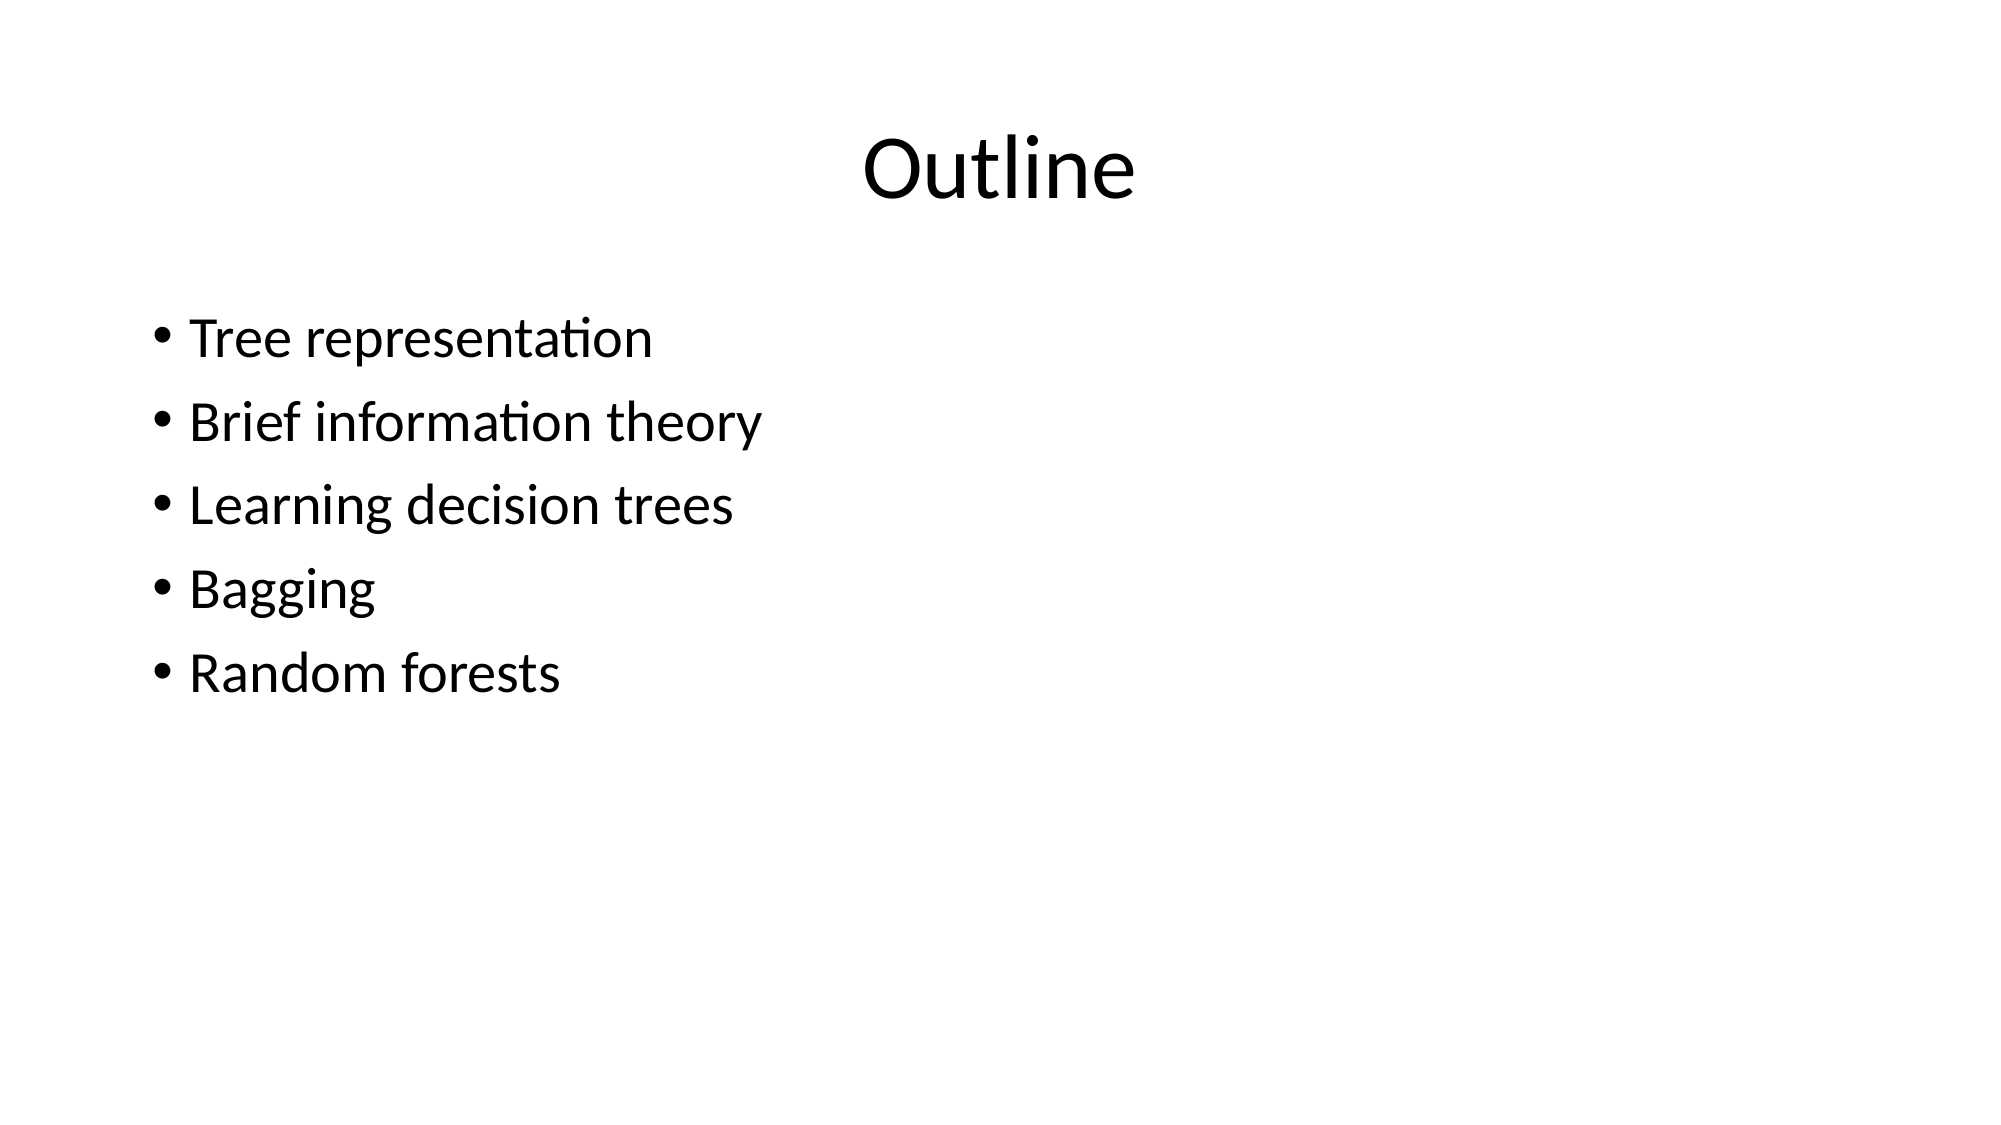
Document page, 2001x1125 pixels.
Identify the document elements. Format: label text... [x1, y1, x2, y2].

list Tree representation Brief information theory Learning decision trees Bagging Random forests [137, 299, 1863, 1014]
title Outline [137, 59, 1863, 278]
